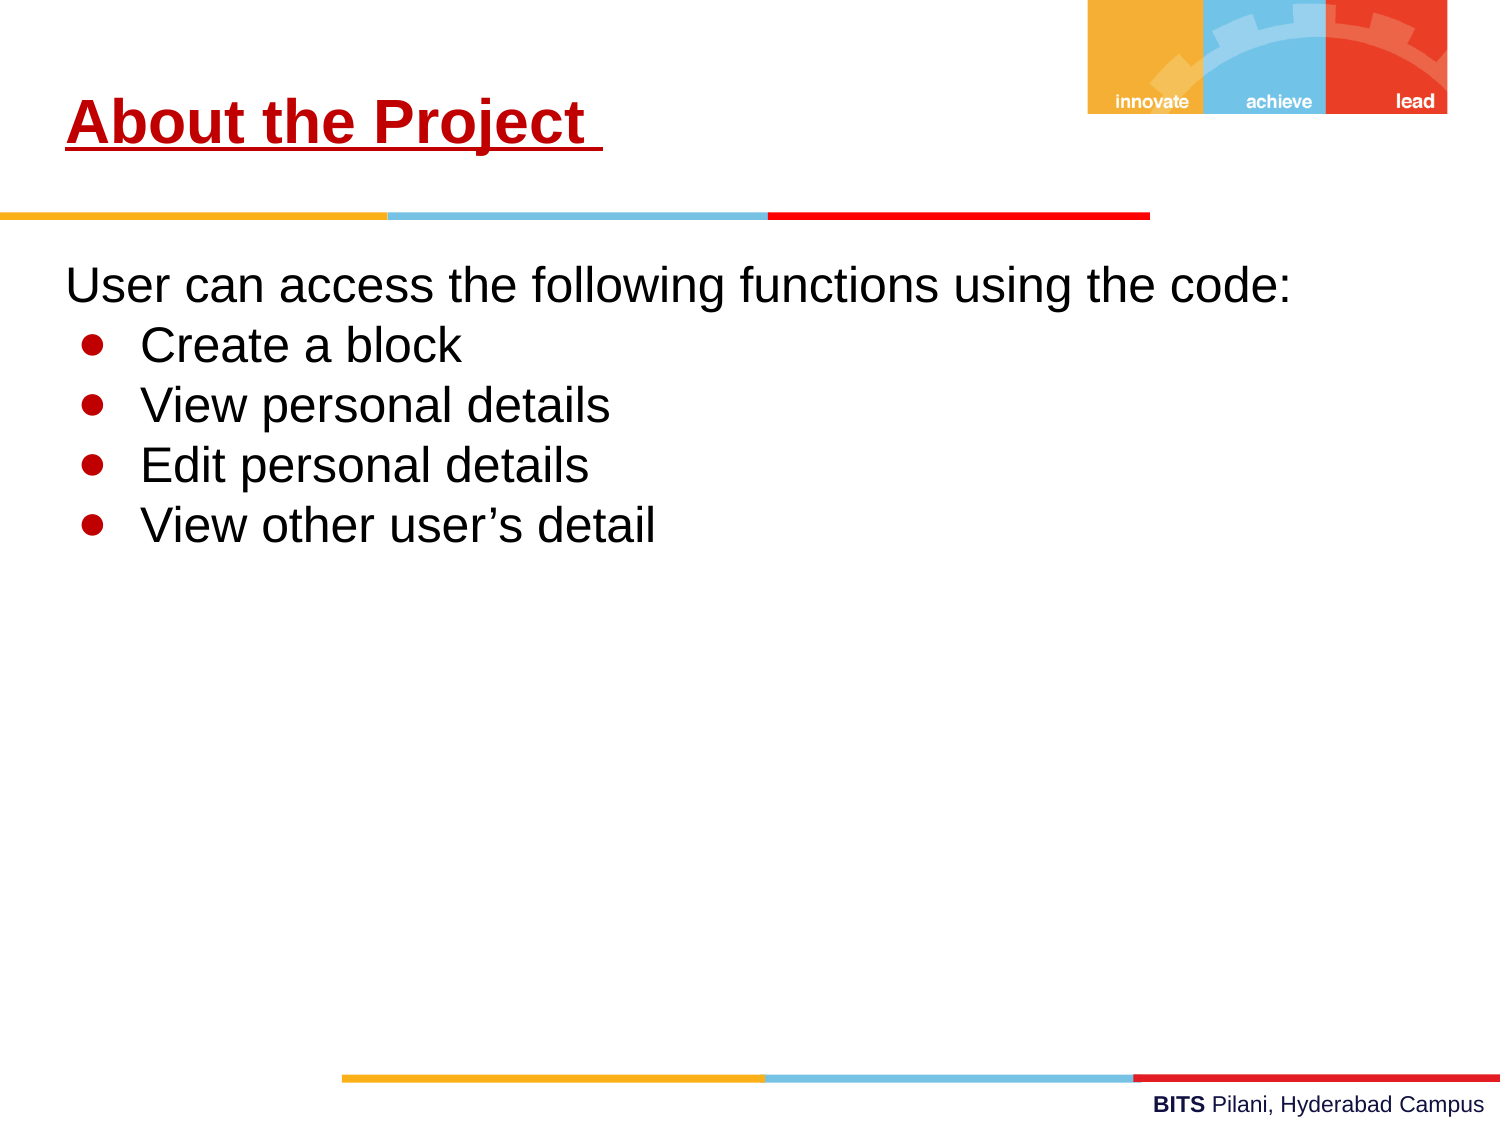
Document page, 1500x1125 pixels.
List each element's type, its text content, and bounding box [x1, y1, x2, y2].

picture [1087, 0, 1448, 114]
list About the Project [50, 24, 1088, 213]
list User can access the following functions using the code: Create a block View personal details Edit personal details View other user’s detail [50, 245, 1400, 988]
